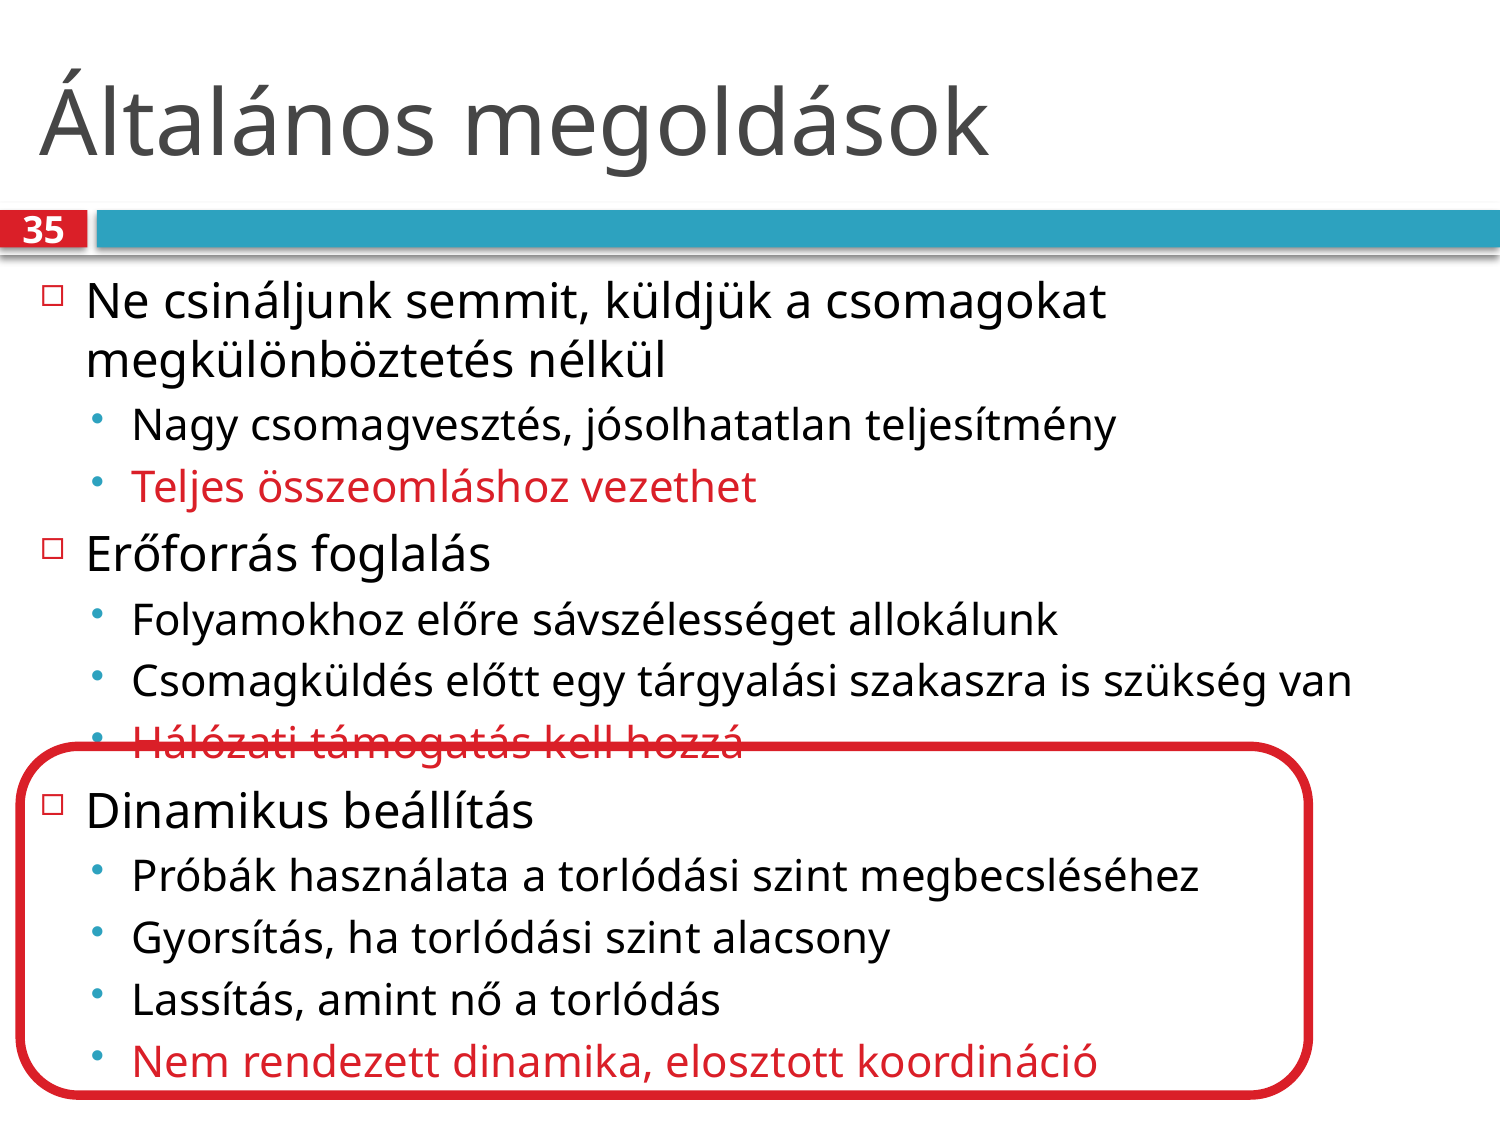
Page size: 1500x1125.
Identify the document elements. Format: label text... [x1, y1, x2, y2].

slide_number 35 [0, 206, 88, 257]
text_box [18, 744, 1310, 1097]
list Ne csináljunk semmit, küldjük a csomagokat megkülönböztetés nélkül Nagy csomagvesztés, jósolhatatlan teljesítmény Teljes összeomláshoz vezethet Erőforrás foglalás Folyamokhoz előre sávszélességet allokálunk Csomagküldés előtt egy tárgyalási szakaszra is szükség van Hálózati támogatás kell hozzá Dinamikus beállítás Próbák használata a torlódási szint megbecsléséhez Gyorsítás, ha torlódási szint alacsony Lassítás, amint nő a torlódás Nem rendezett dinamika, elosztott koordináció [24, 262, 1475, 1100]
title Általános megoldások [24, 37, 1475, 200]
